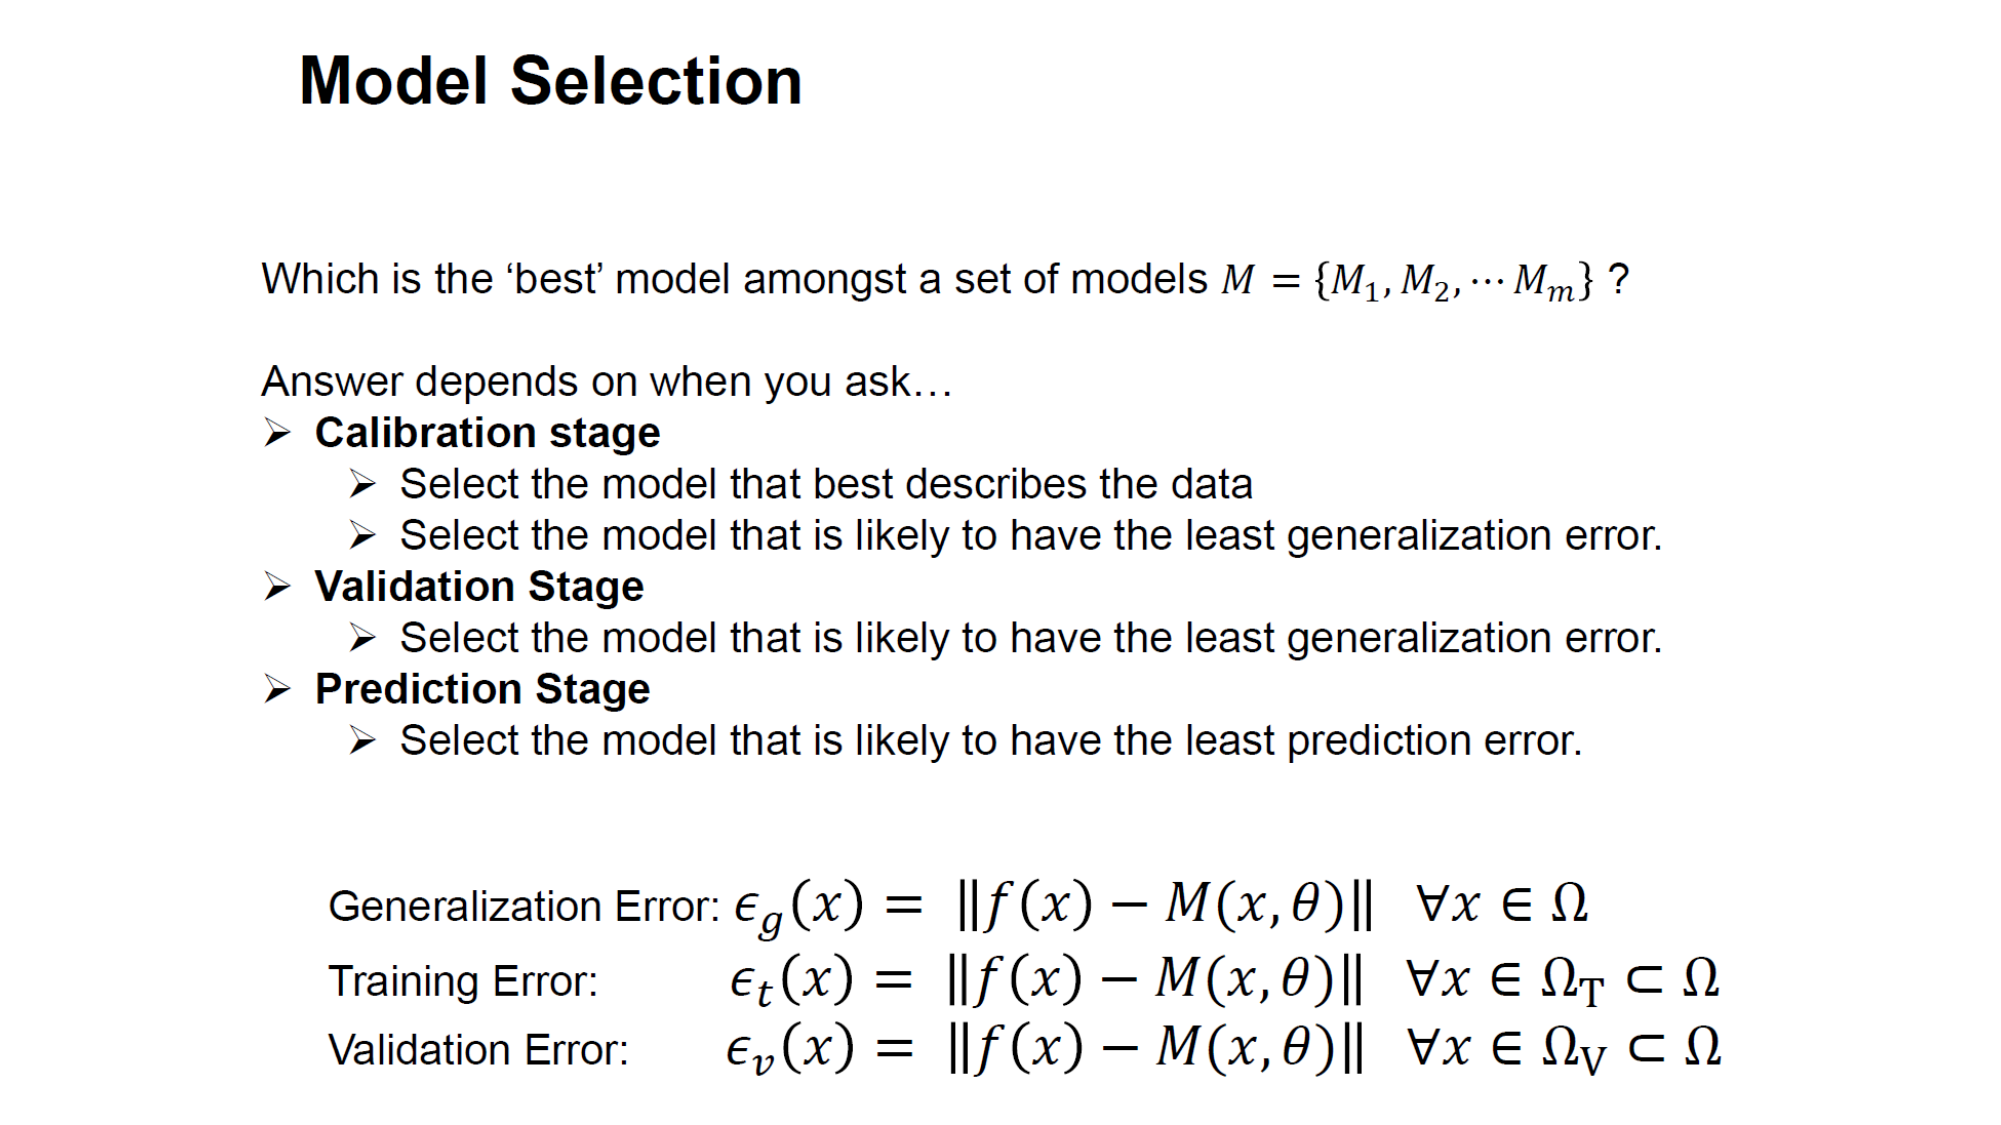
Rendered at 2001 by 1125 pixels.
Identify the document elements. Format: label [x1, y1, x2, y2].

picture [184, 0, 1816, 1125]
